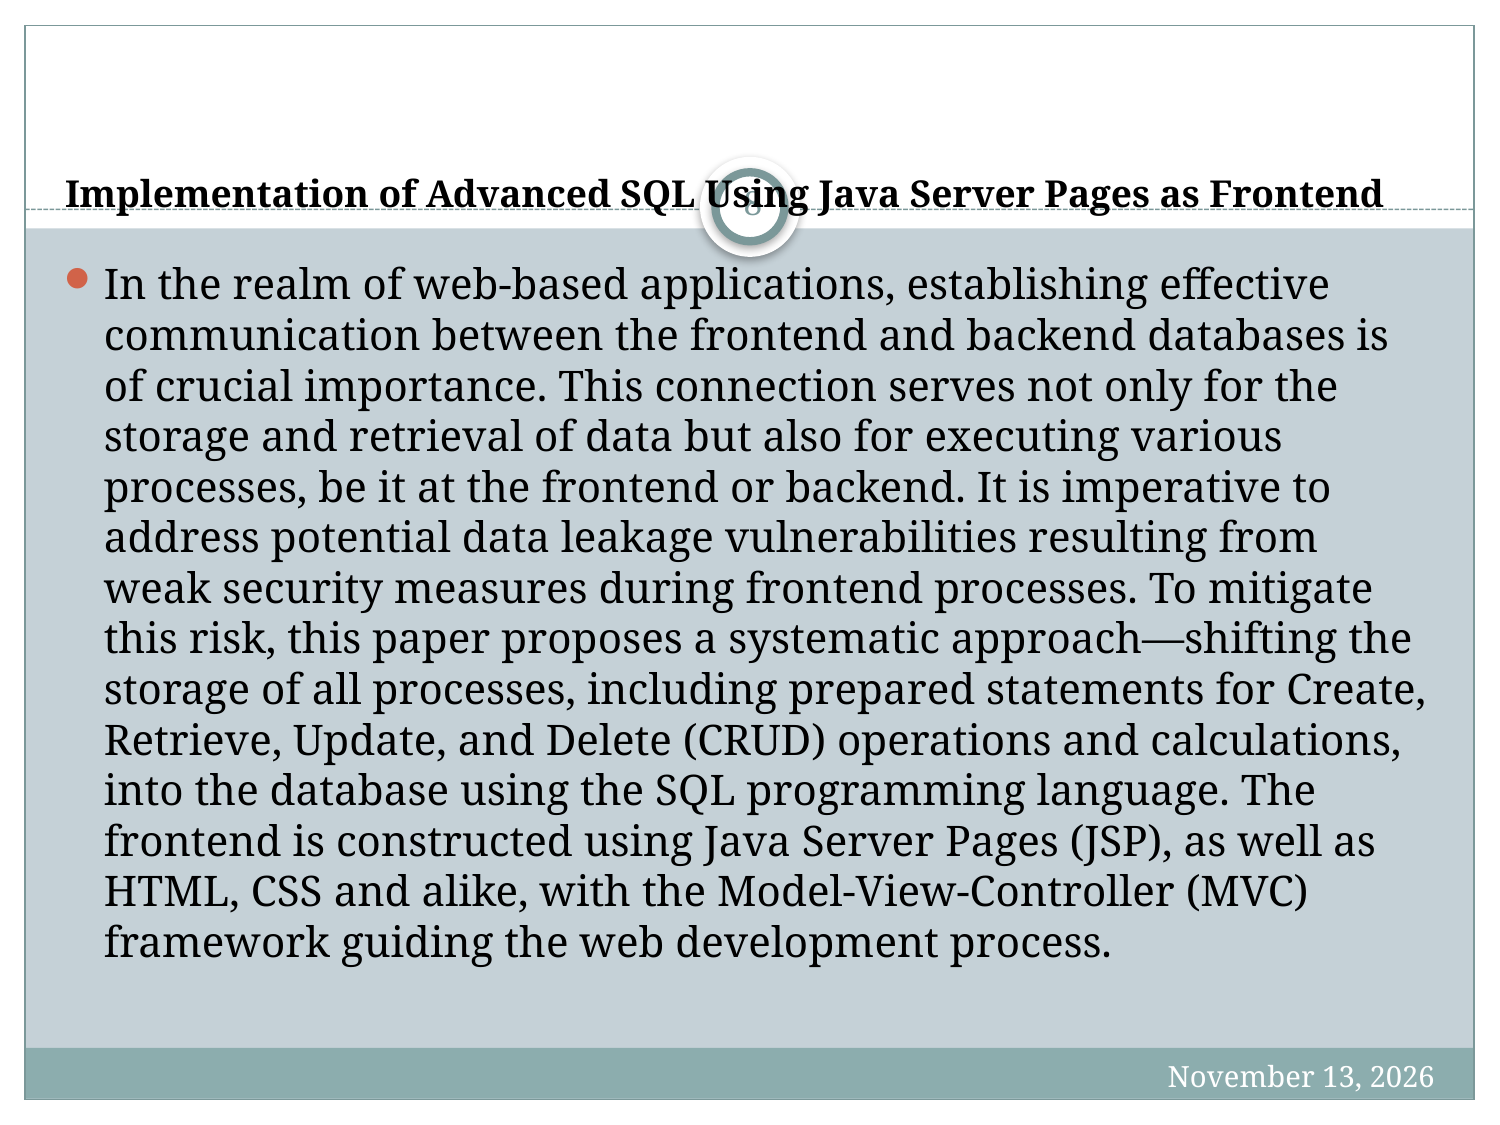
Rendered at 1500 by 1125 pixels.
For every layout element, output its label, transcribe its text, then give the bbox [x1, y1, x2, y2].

title Implementation of Advanced SQL Using Java Server Pages as Frontend [24, 142, 1425, 267]
list In the realm of web-based applications, establishing effective communication between the frontend and backend databases is of crucial importance. This connection serves not only for the storage and retrieval of data but also for executing various processes, be it at the frontend or backend. It is imperative to address potential data leakage vulnerabilities resulting from weak security measures during frontend processes. To mitigate this risk, this paper proposes a systematic approach—shifting the storage of all processes, including prepared statements for Create, Retrieve, Update, and Delete (CRUD) operations and calculations, into the database using the SQL programming language. The frontend is constructed using Java Server Pages (JSP), as well as HTML, CSS and alike, with the Model-View-Controller (MVC) framework guiding the web development process. [49, 250, 1445, 1001]
slide_number 8 [715, 168, 791, 241]
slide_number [950, 1050, 1450, 1111]
